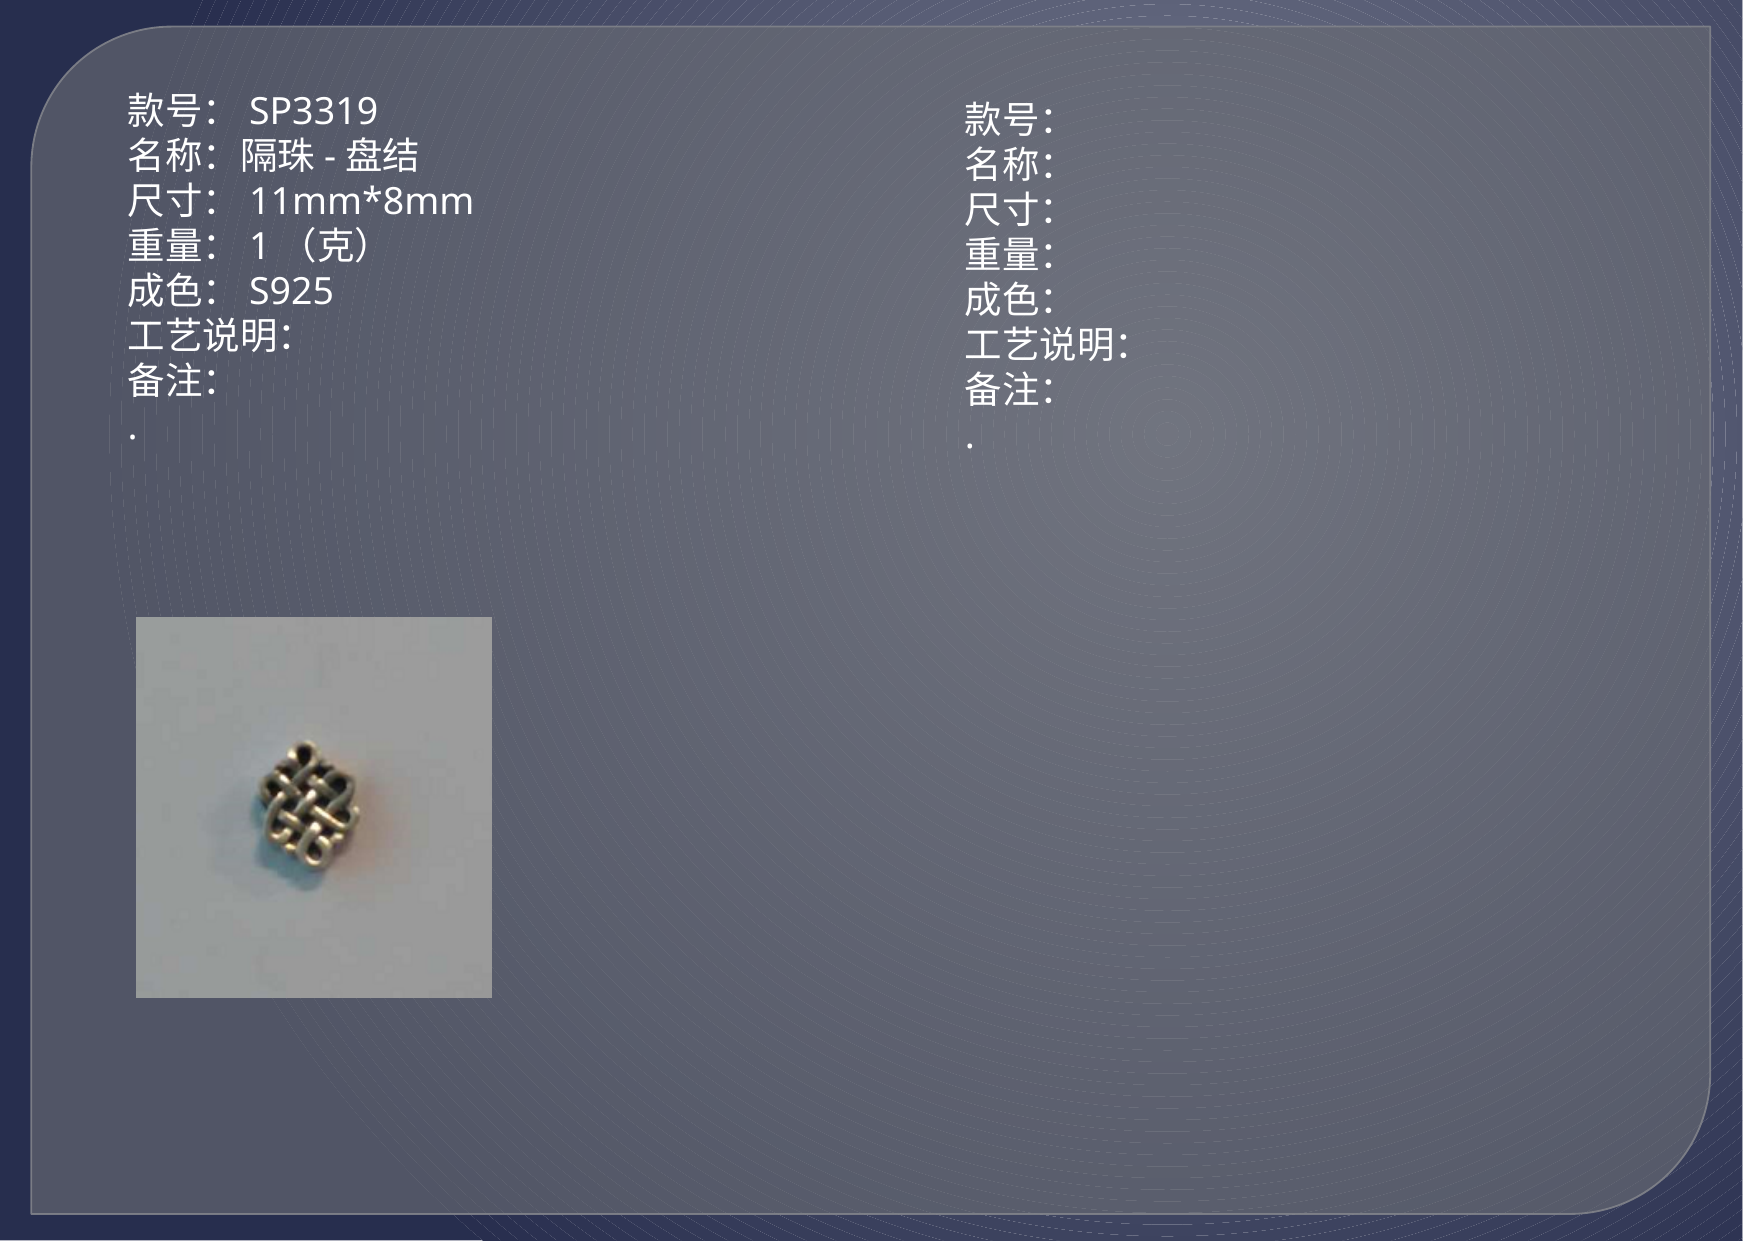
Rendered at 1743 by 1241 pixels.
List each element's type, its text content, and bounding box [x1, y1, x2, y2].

picture [136, 617, 493, 999]
text_box 款号： 名称： 尺寸： 重量： 成色： 工艺说明： 备注： . [949, 88, 1467, 464]
text_box 款号：SP3319 名称：隔珠-盘结 尺寸：11mm*8mm 重量：1（克） 成色：S925 工艺说明： 备注： . [112, 79, 630, 455]
